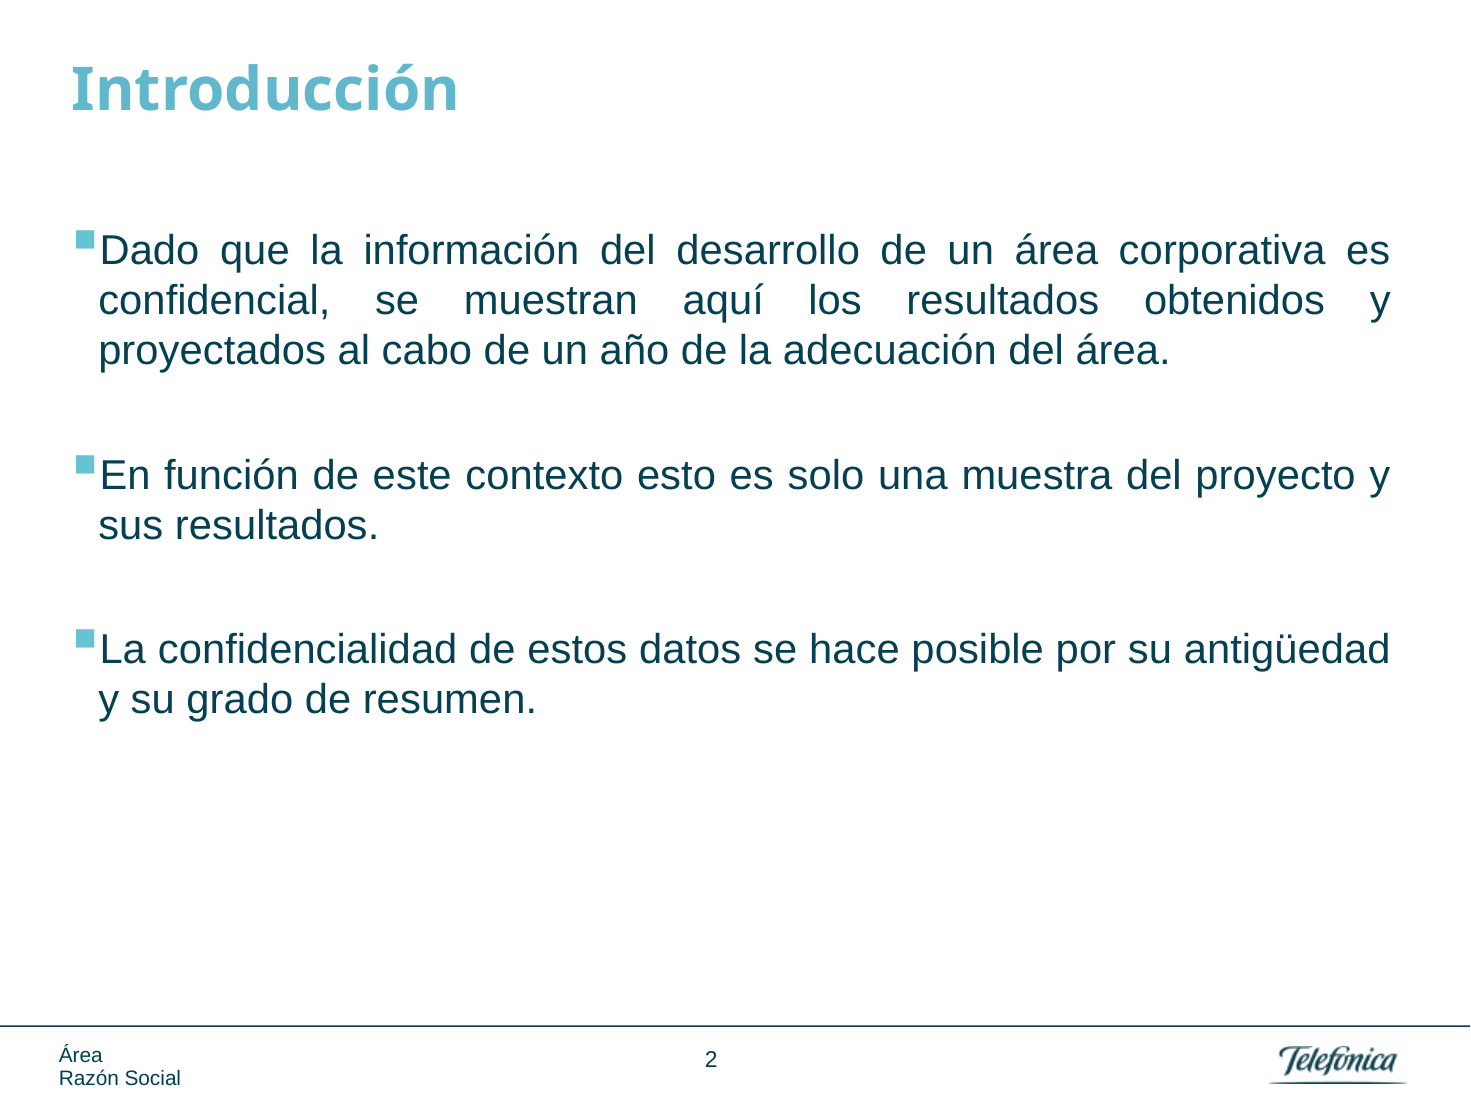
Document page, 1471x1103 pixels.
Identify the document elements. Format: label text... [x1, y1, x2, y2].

list Dado que la información del desarrollo de un área corporativa es confidencial, se muestran aquí los resultados obtenidos y proyectados al cabo de un año de la adecuación del área. En función de este contexto esto es solo una muestra del proyecto y sus resultados. La confidencialidad de estos datos se hace posible por su antigüedad y su grado de resumen. [55, 215, 1407, 958]
slide_number 1 [704, 1044, 775, 1073]
title Introducción [65, 43, 1344, 130]
picture [1269, 1046, 1407, 1084]
